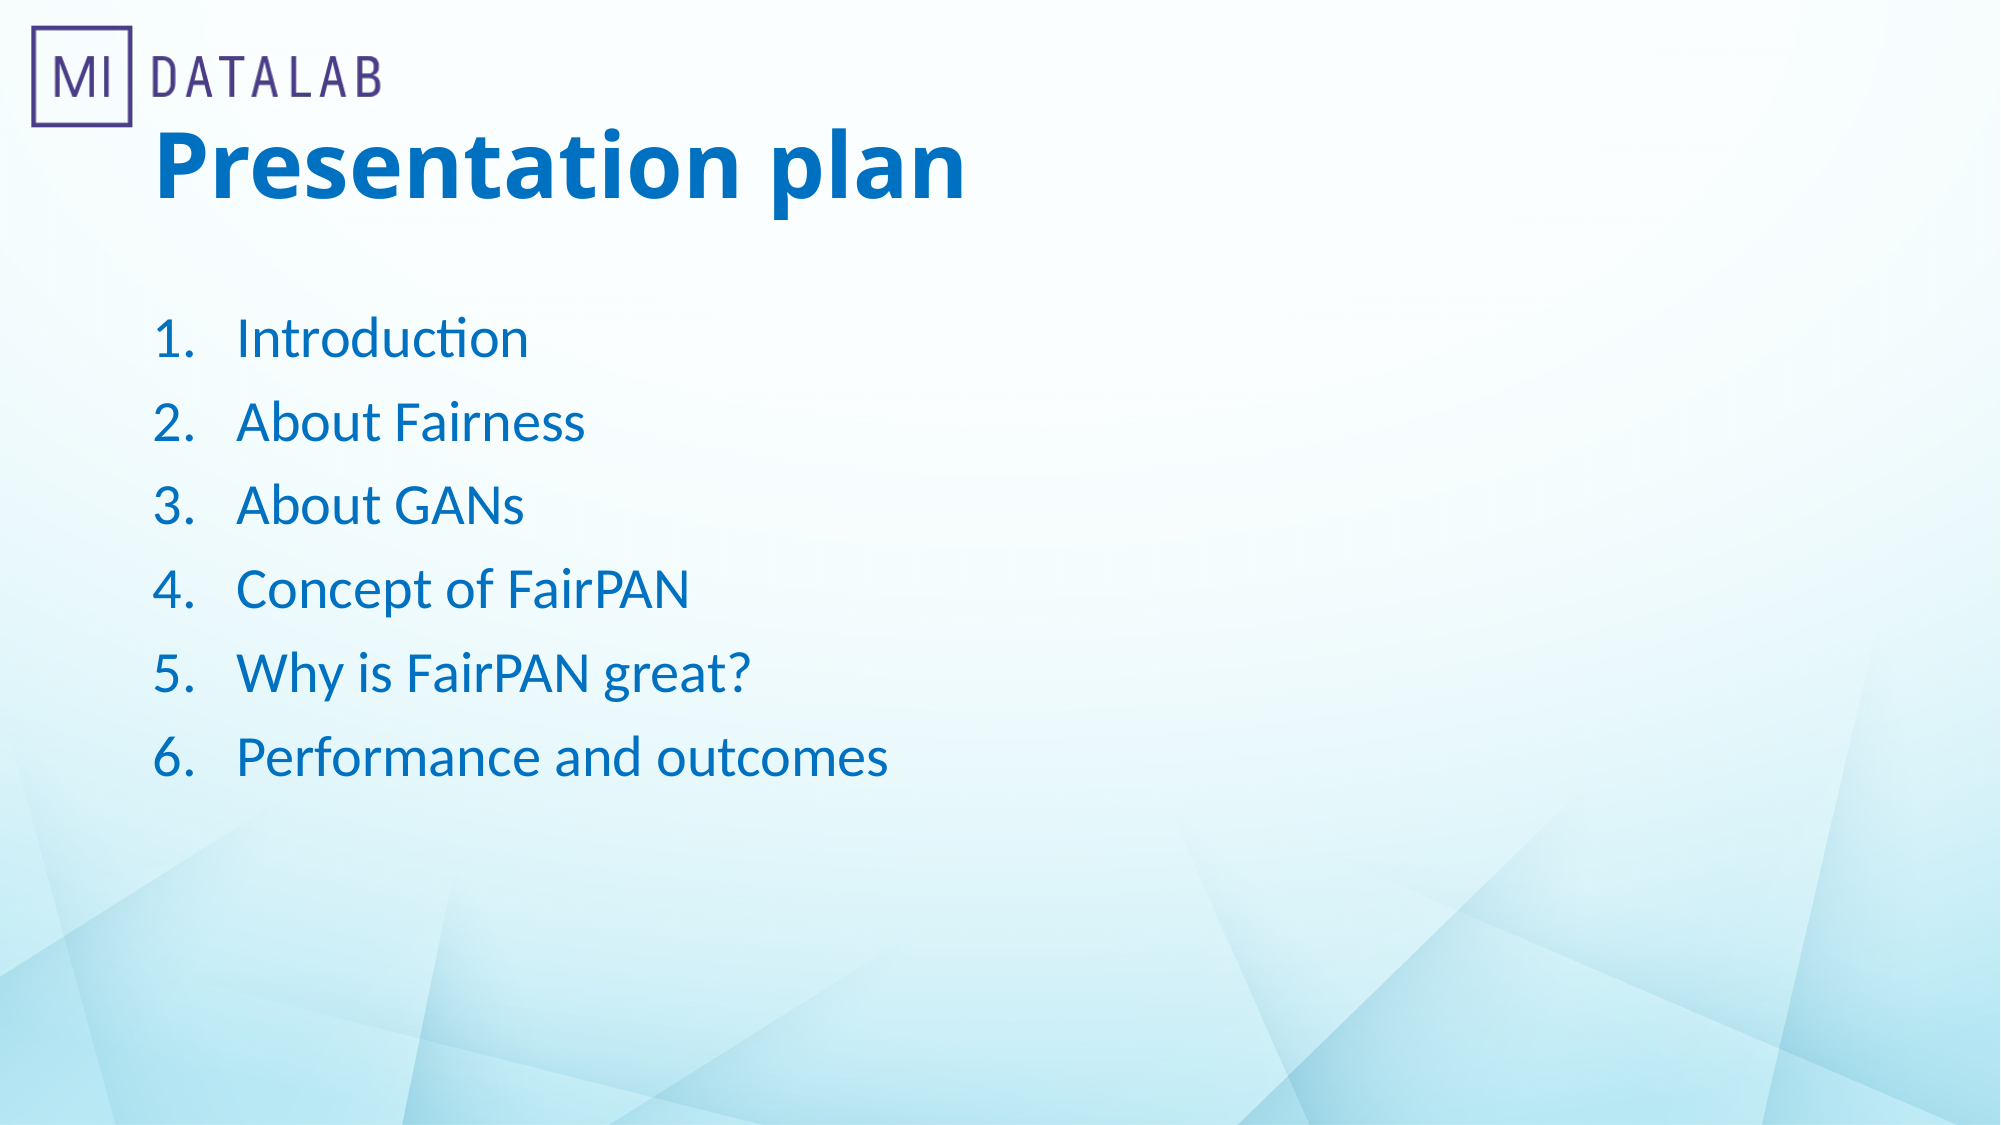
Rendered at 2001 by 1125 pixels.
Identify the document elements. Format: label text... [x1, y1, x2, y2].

list Introduction About Fairness About GANs Concept of FairPAN Why is FairPAN great? Performance and outcomes [137, 299, 1863, 1014]
title Presentation plan [137, 59, 1863, 278]
picture [0, 0, 2001, 1125]
